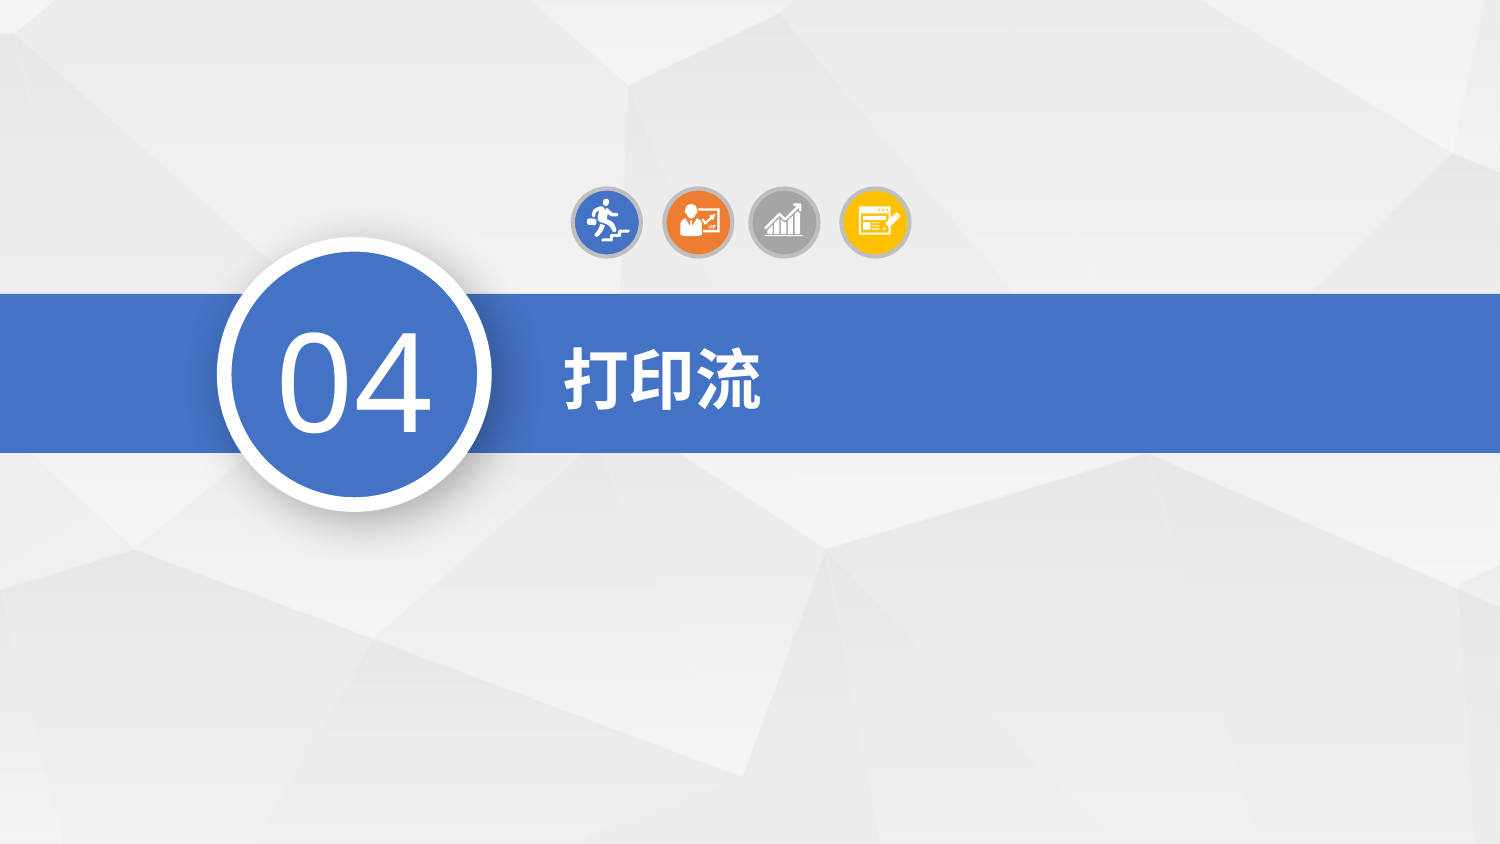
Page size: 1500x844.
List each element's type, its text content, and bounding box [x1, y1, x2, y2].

text_box 打印流 [547, 330, 1139, 426]
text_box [841, 188, 910, 257]
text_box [572, 188, 641, 257]
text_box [750, 188, 819, 257]
picture [0, 454, 1500, 844]
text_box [664, 188, 733, 257]
text_box [499, 293, 1500, 454]
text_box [224, 244, 485, 505]
picture [0, 0, 1500, 293]
text_box [0, 293, 224, 454]
